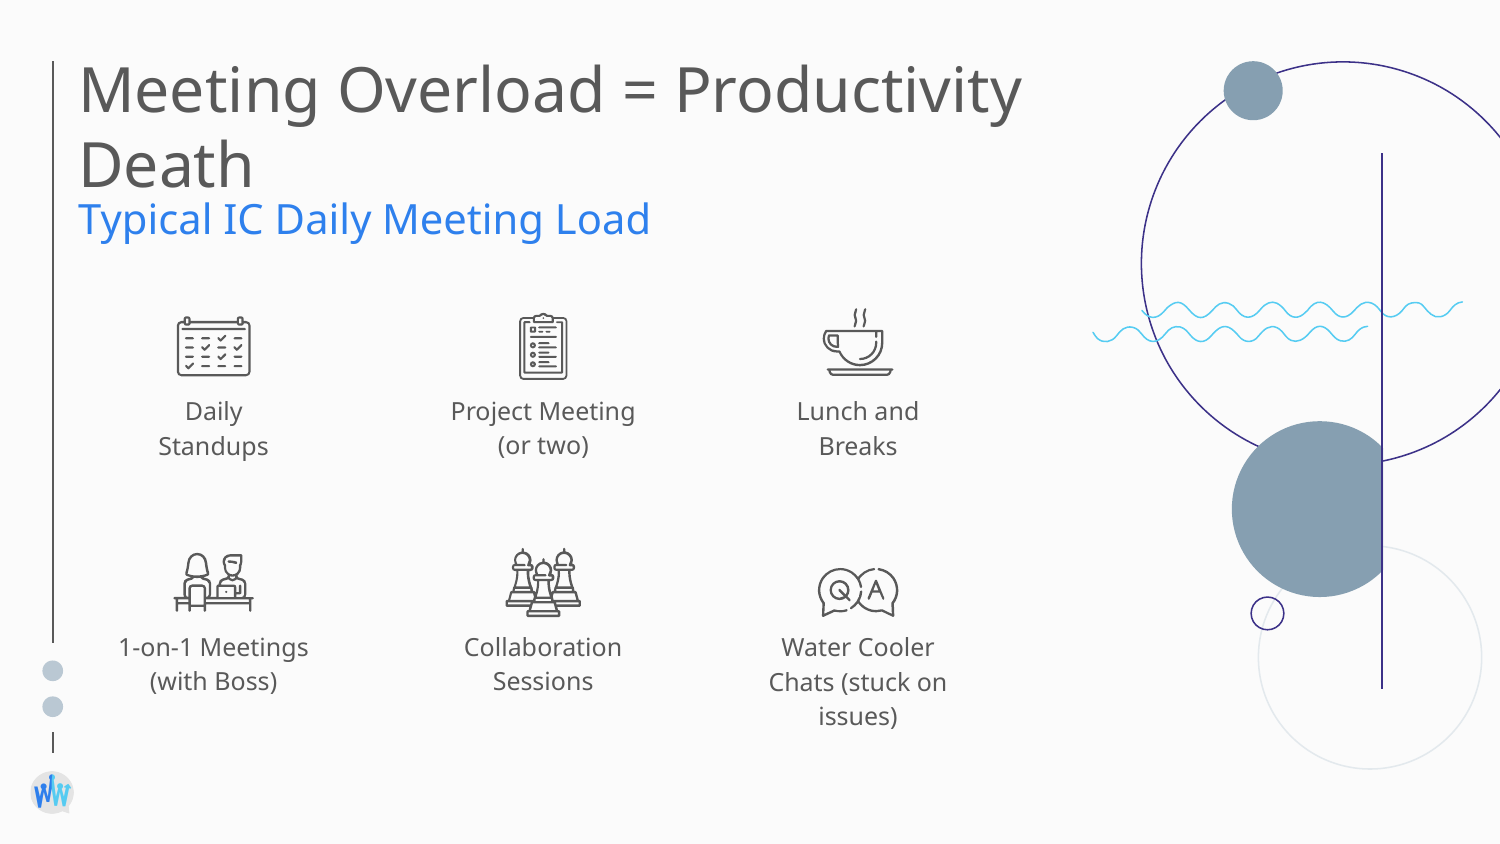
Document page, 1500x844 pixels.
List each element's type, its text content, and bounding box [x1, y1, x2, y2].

subtitle Typical IC Daily Meeting Load [63, 171, 960, 244]
subtitle Daily Standups [92, 376, 335, 468]
subtitle Project Meeting (or two) [422, 375, 665, 467]
subtitle Lunch and Breaks [737, 376, 980, 468]
text_box [505, 547, 581, 618]
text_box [176, 316, 251, 377]
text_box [817, 567, 899, 618]
subtitle Collaboration Sessions [422, 611, 665, 703]
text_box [822, 307, 894, 377]
subtitle Water Cooler Chats (stuck on issues) [737, 612, 980, 704]
picture [30, 771, 74, 814]
subtitle 1-on-1 Meetings (with Boss) [92, 611, 335, 703]
title Meeting Overload = Productivity Death [63, 79, 1216, 171]
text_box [518, 312, 568, 381]
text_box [173, 552, 255, 613]
